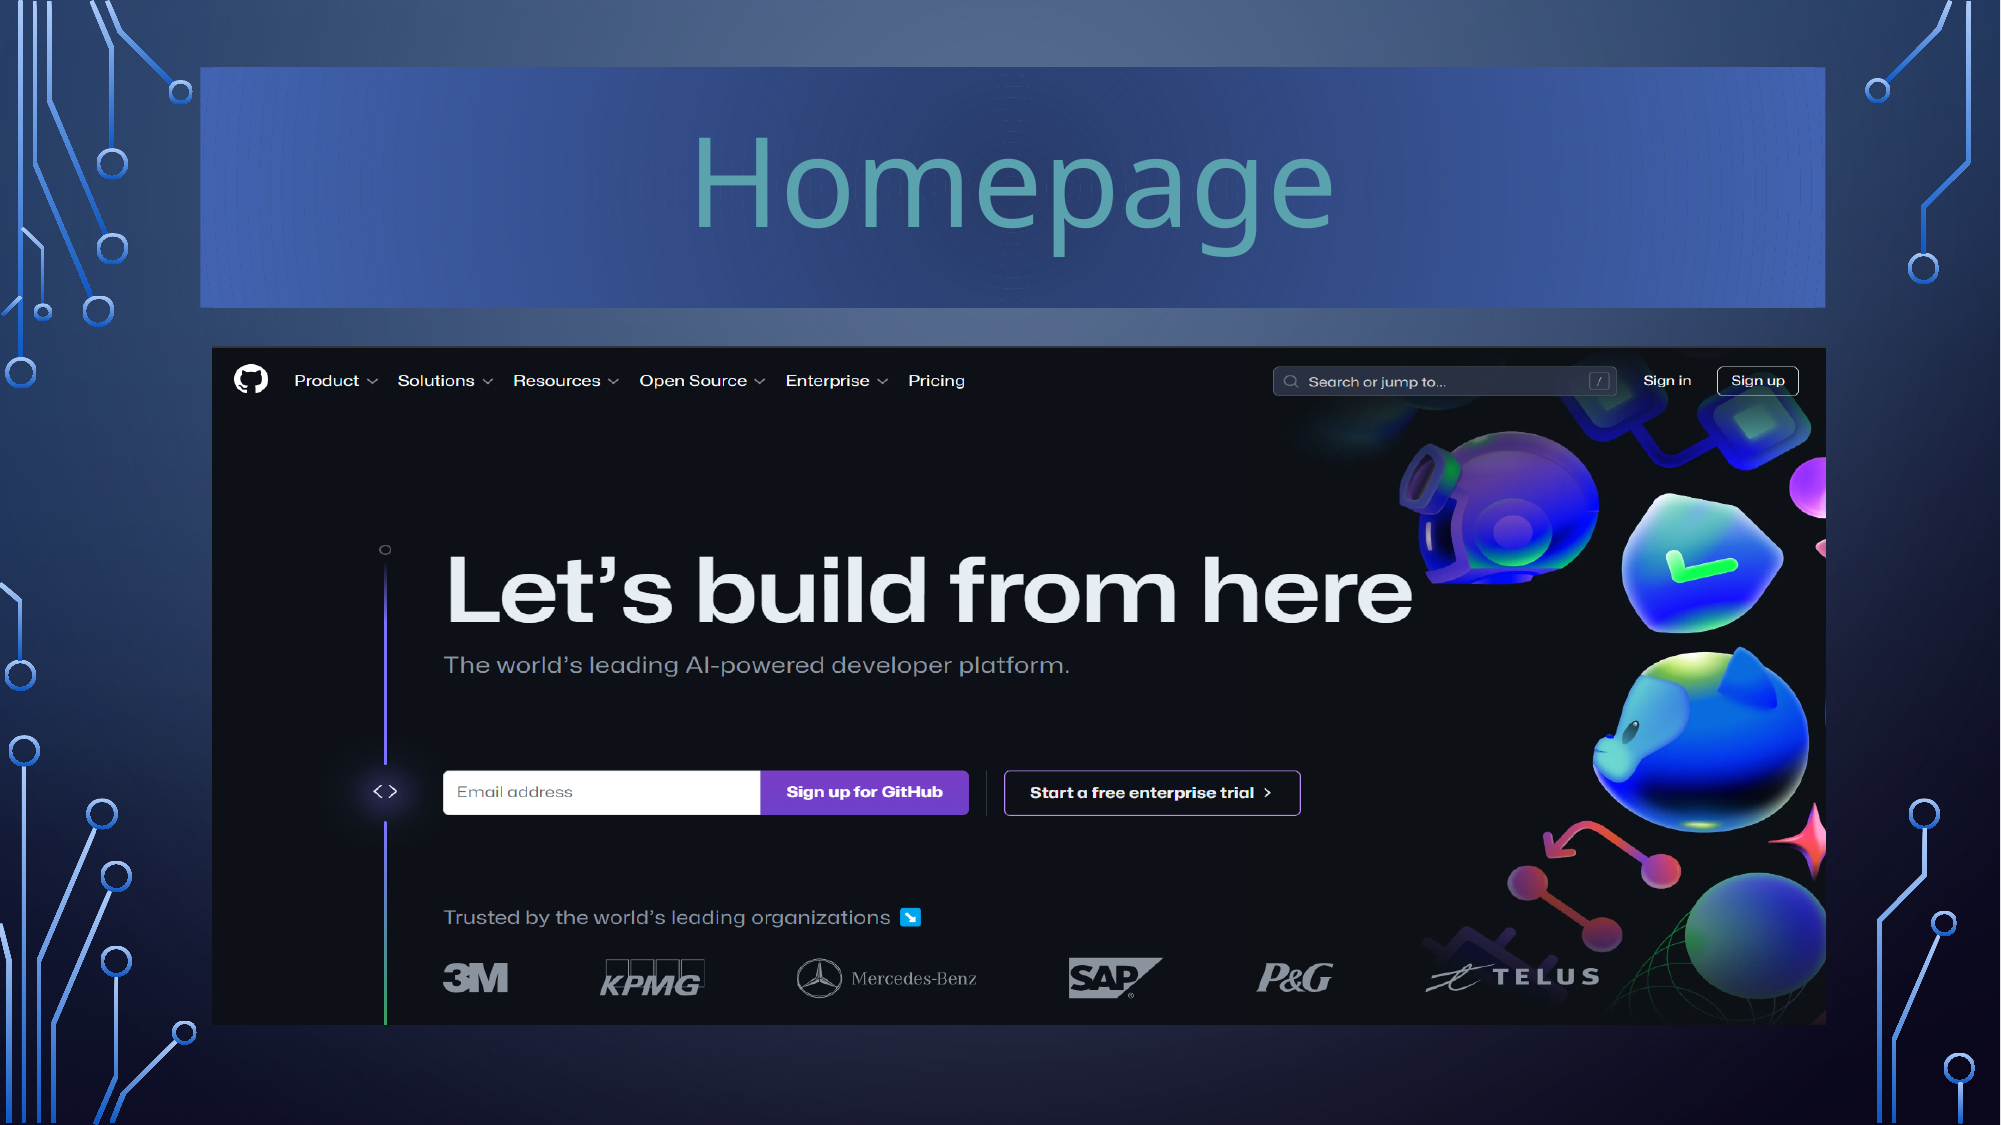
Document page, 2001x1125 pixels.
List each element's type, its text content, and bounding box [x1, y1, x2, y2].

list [211, 346, 1826, 1025]
title Homepage [200, 67, 1826, 308]
